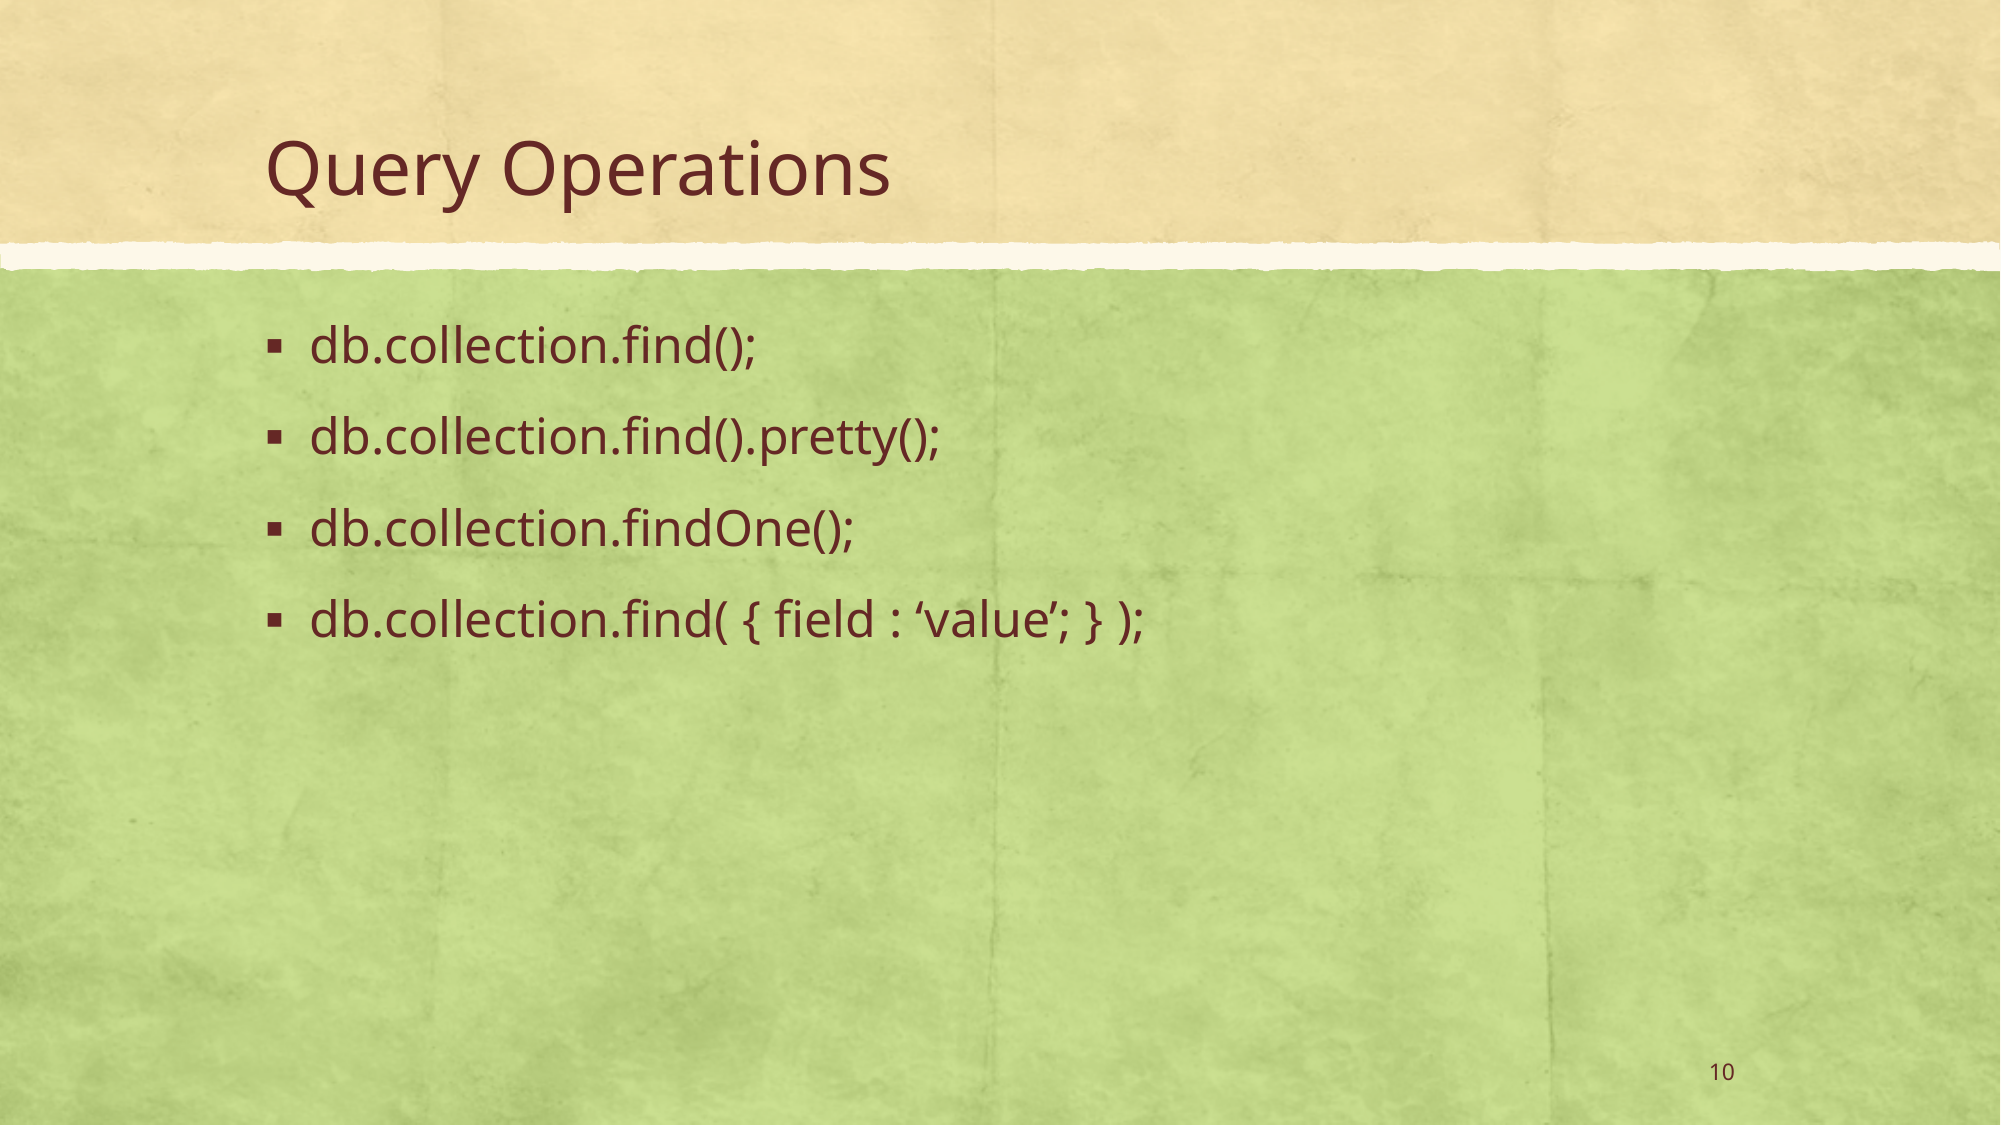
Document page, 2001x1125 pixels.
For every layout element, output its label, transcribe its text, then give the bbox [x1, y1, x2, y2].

title Query Operations [249, 31, 1751, 219]
slide_number 10 [1645, 1053, 1751, 1092]
list db.collection.find(); db.collection.find().pretty(); db.collection.findOne(); db.collection.find( { field : ‘value’; } ); [249, 312, 1751, 1013]
